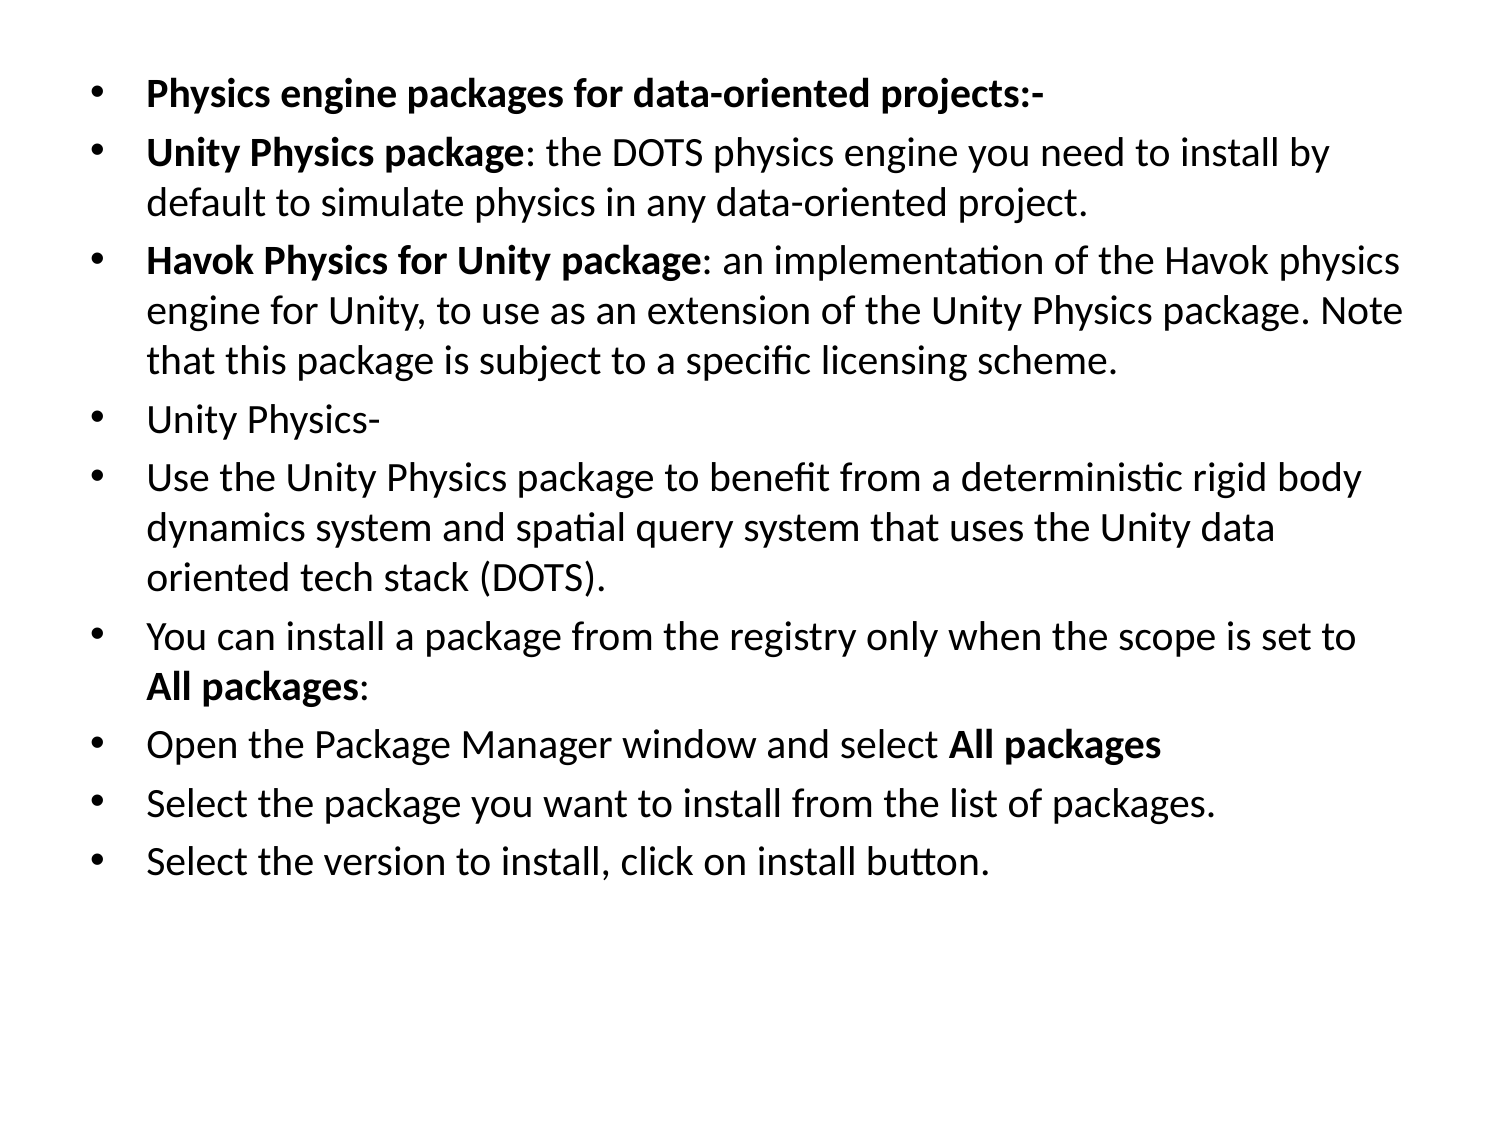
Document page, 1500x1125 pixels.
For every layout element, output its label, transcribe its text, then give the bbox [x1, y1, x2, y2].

list Physics engine packages for data-oriented projects:- Unity Physics package: the DOTS physics engine you need to install by default to simulate physics in any data-oriented project. Havok Physics for Unity package: an implementation of the Havok physics engine for Unity, to use as an extension of the Unity Physics package. Note that this package is subject to a specific licensing scheme. Unity Physics- Use the Unity Physics package to benefit from a deterministic rigid body dynamics system and spatial query system that uses the Unity data oriented tech stack (DOTS). You can install a package from the registry only when the scope is set to All packages: Open the Package Manager window and select All packages Select the package you want to install from the list of packages. Select the version to install, click on install button. [75, 58, 1425, 1005]
